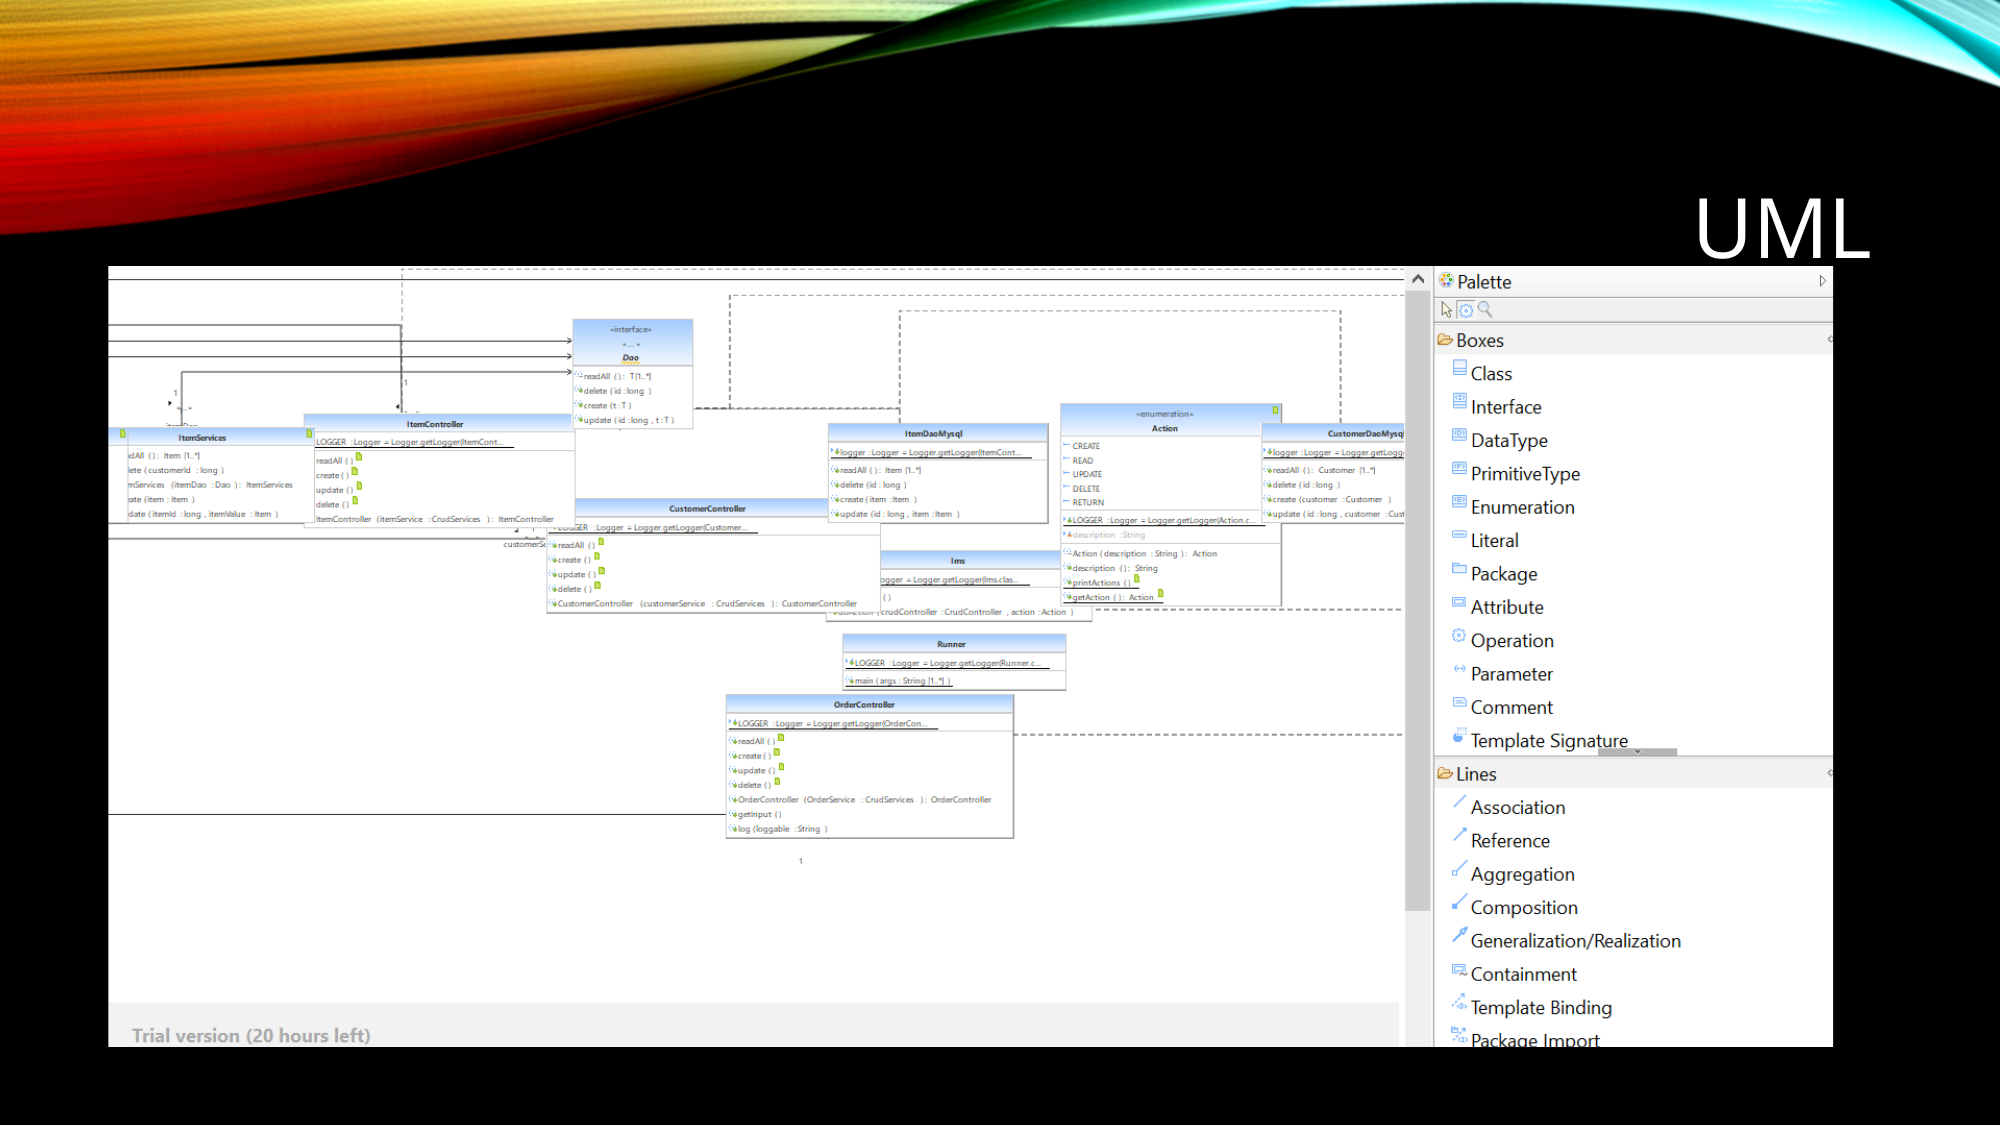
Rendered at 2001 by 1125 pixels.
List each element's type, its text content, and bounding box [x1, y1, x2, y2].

picture [107, 266, 1834, 1047]
picture [0, 0, 2000, 237]
title UML [474, 125, 1888, 338]
